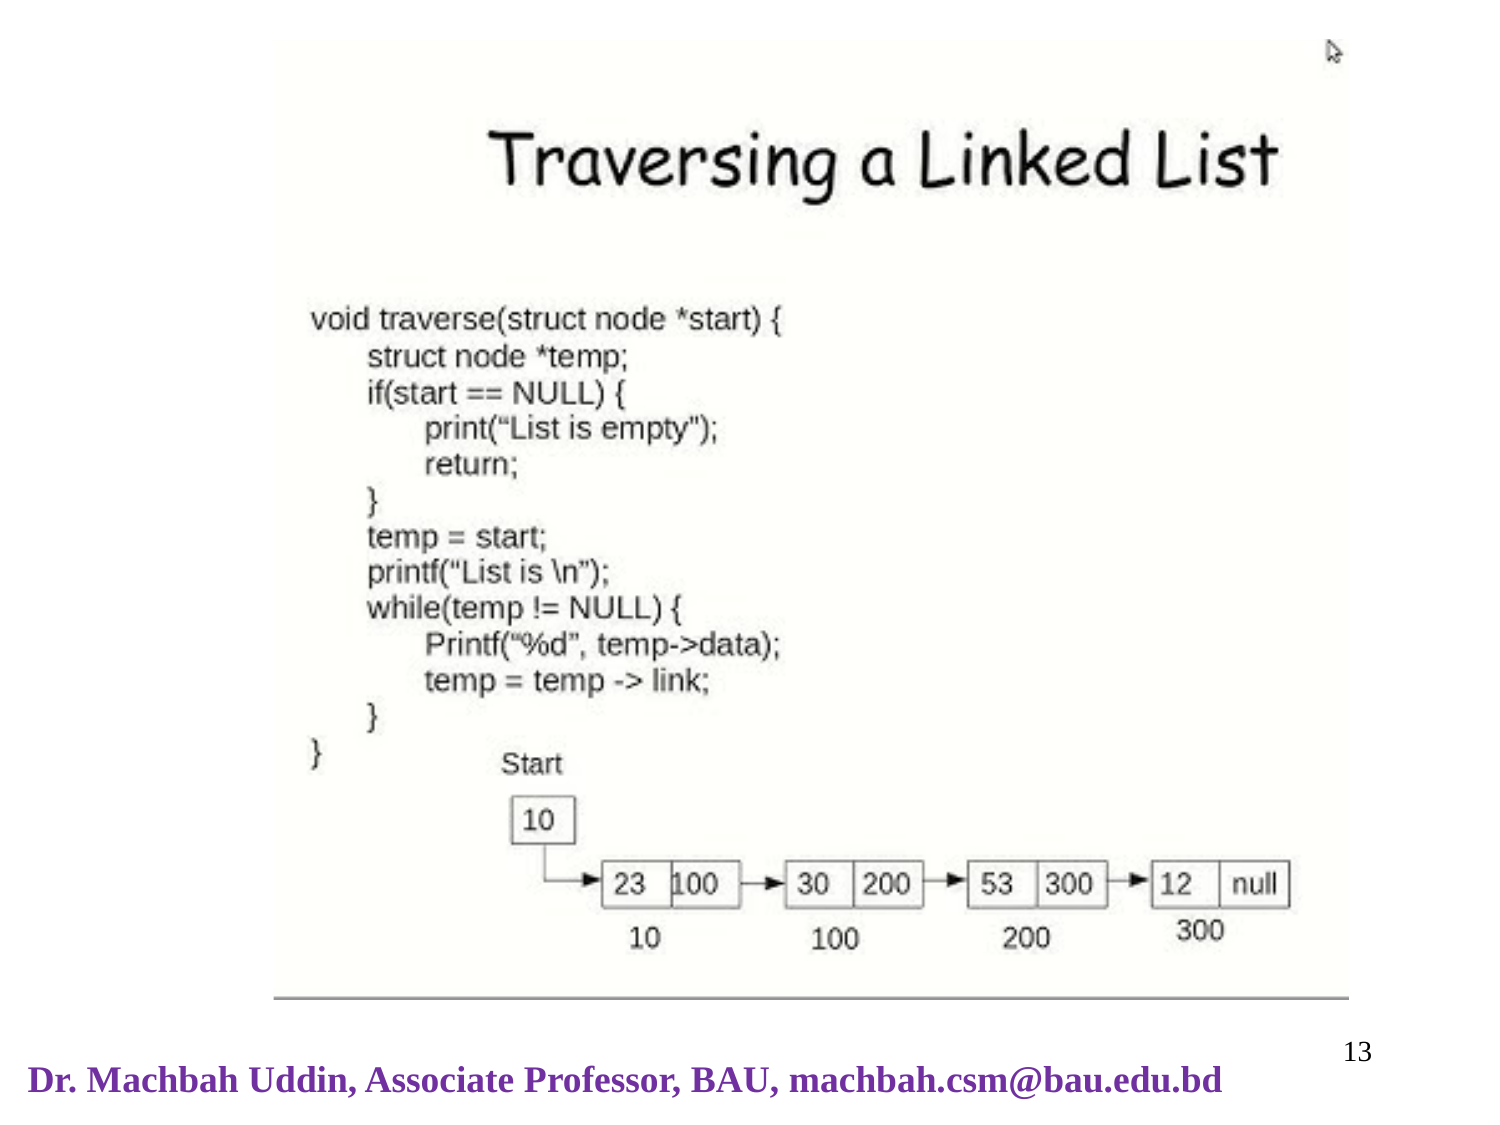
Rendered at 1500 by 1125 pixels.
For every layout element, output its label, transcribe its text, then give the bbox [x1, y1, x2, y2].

picture [273, 39, 1350, 1001]
text_box ‹#› [1074, 1024, 1388, 1100]
